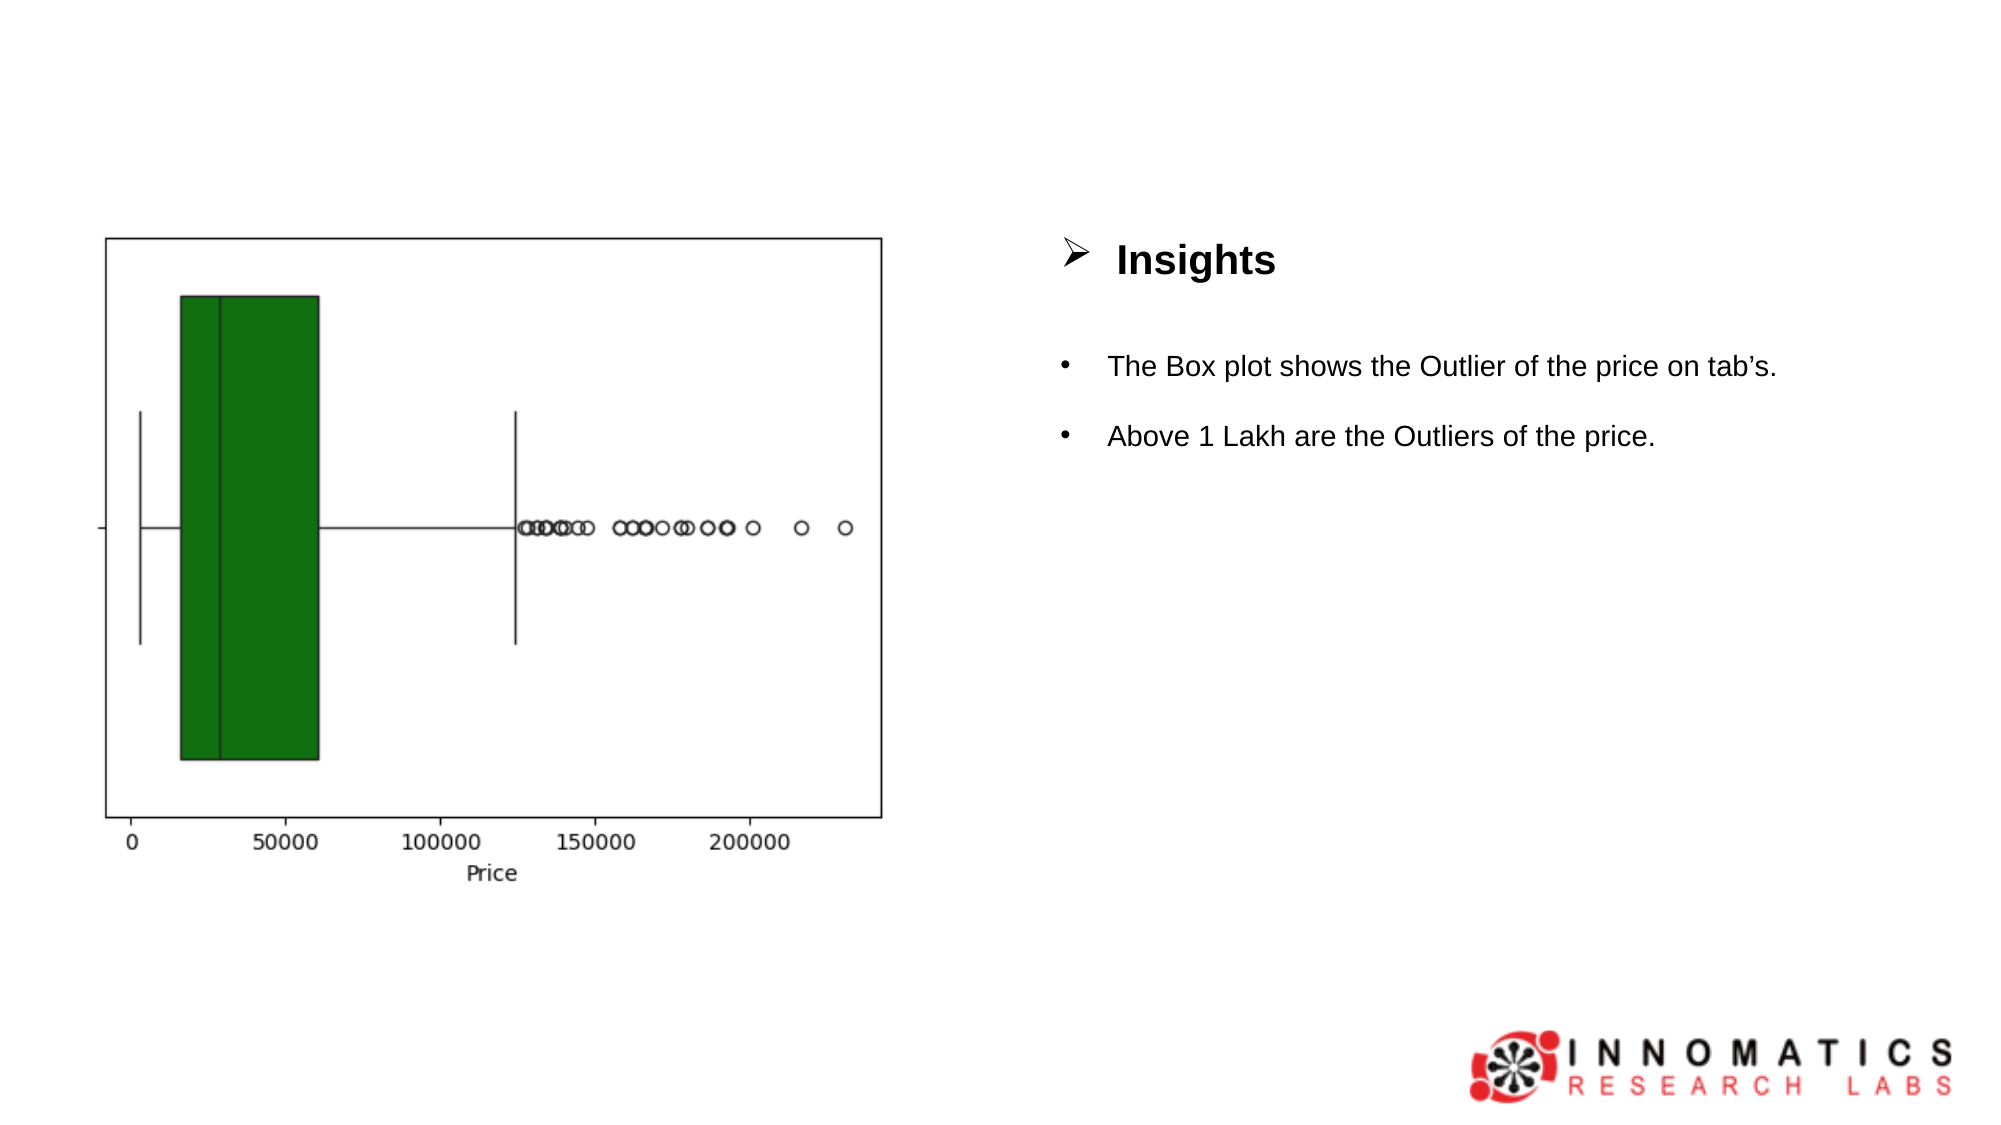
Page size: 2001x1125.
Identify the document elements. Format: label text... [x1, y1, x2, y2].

picture [81, 224, 895, 901]
picture [1445, 1014, 1975, 1125]
text_box Insights [1045, 224, 1599, 290]
text_box The Box plot shows the Outlier of the price on tab’s. Above 1 Lakh are the Outliers of the price. [1045, 339, 1859, 495]
